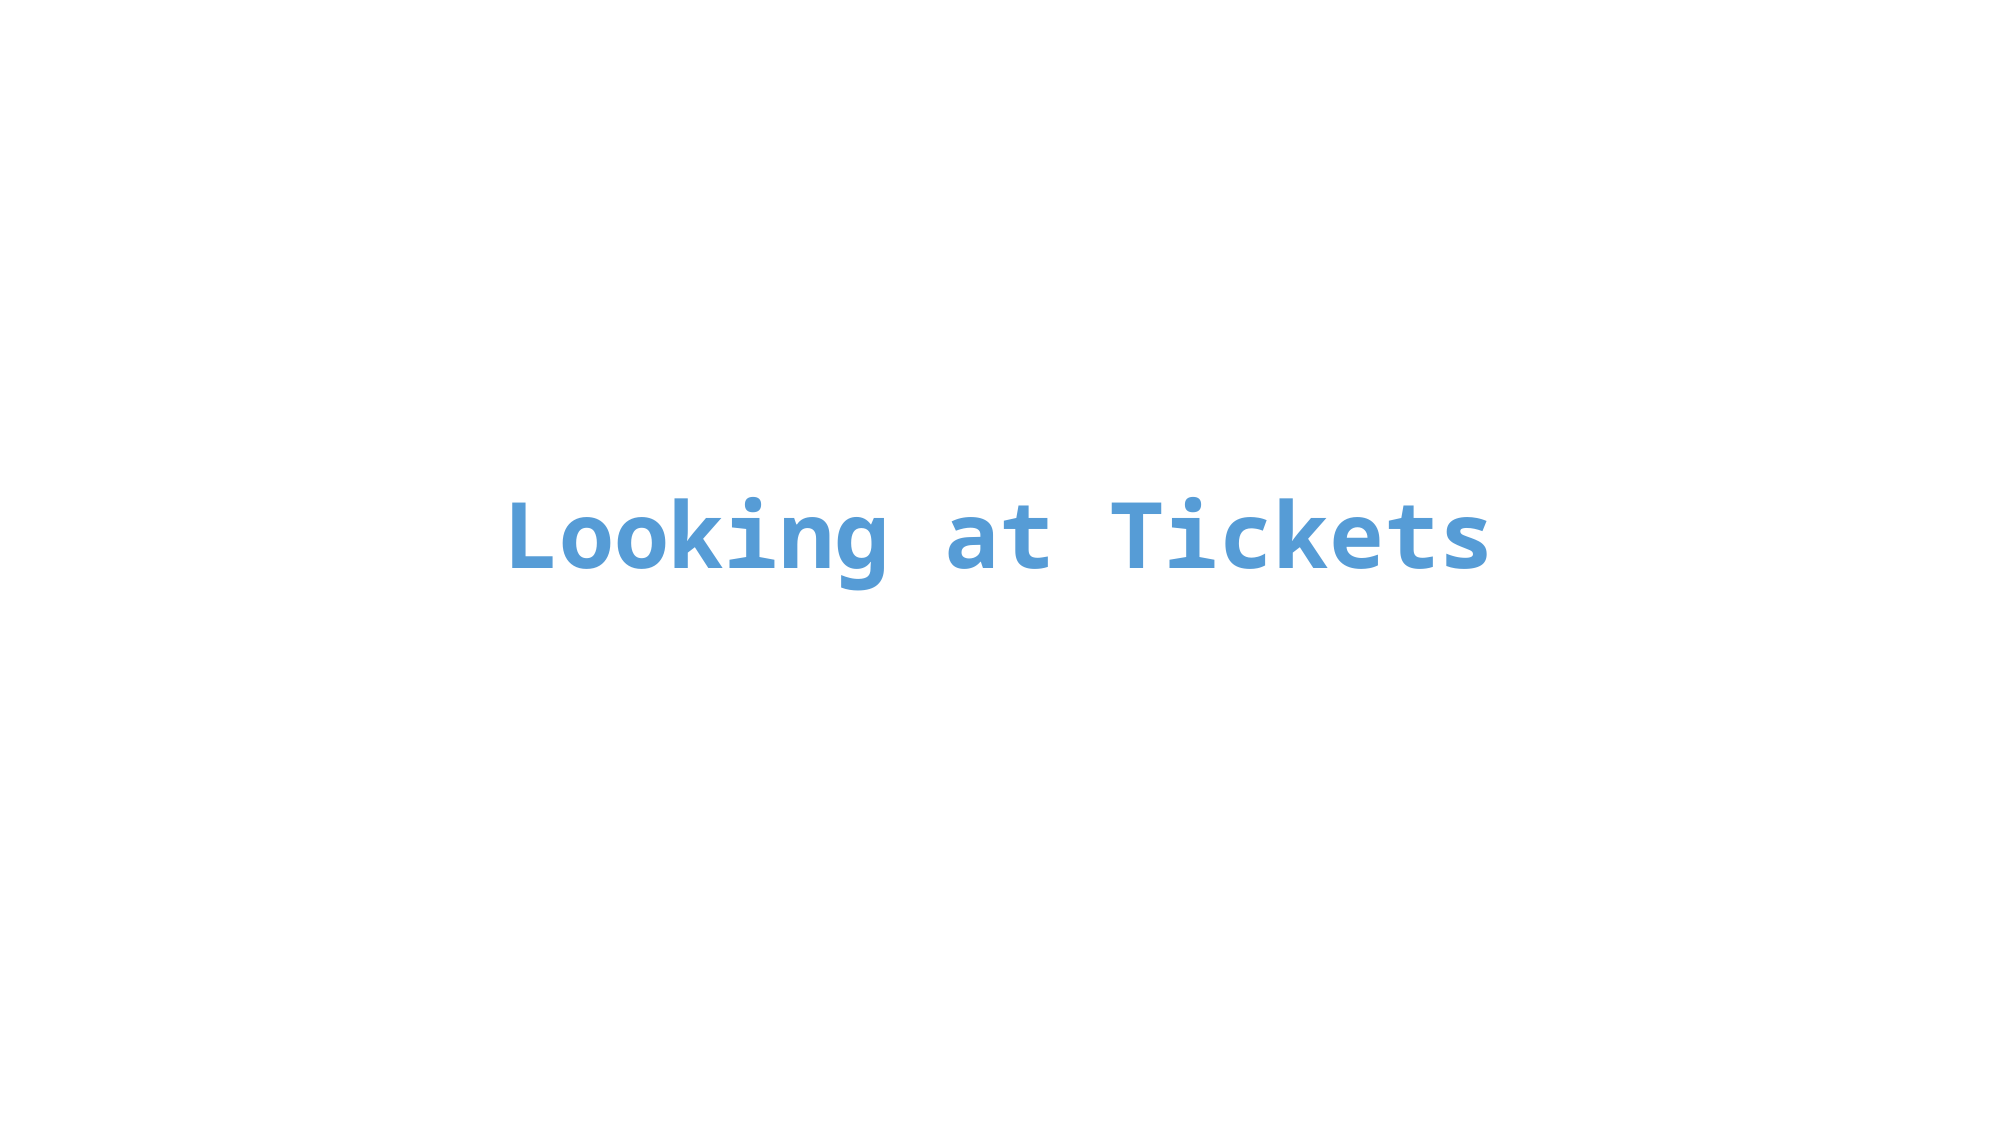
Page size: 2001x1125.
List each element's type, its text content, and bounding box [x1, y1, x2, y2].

title Looking at Tickets [137, 430, 1863, 648]
